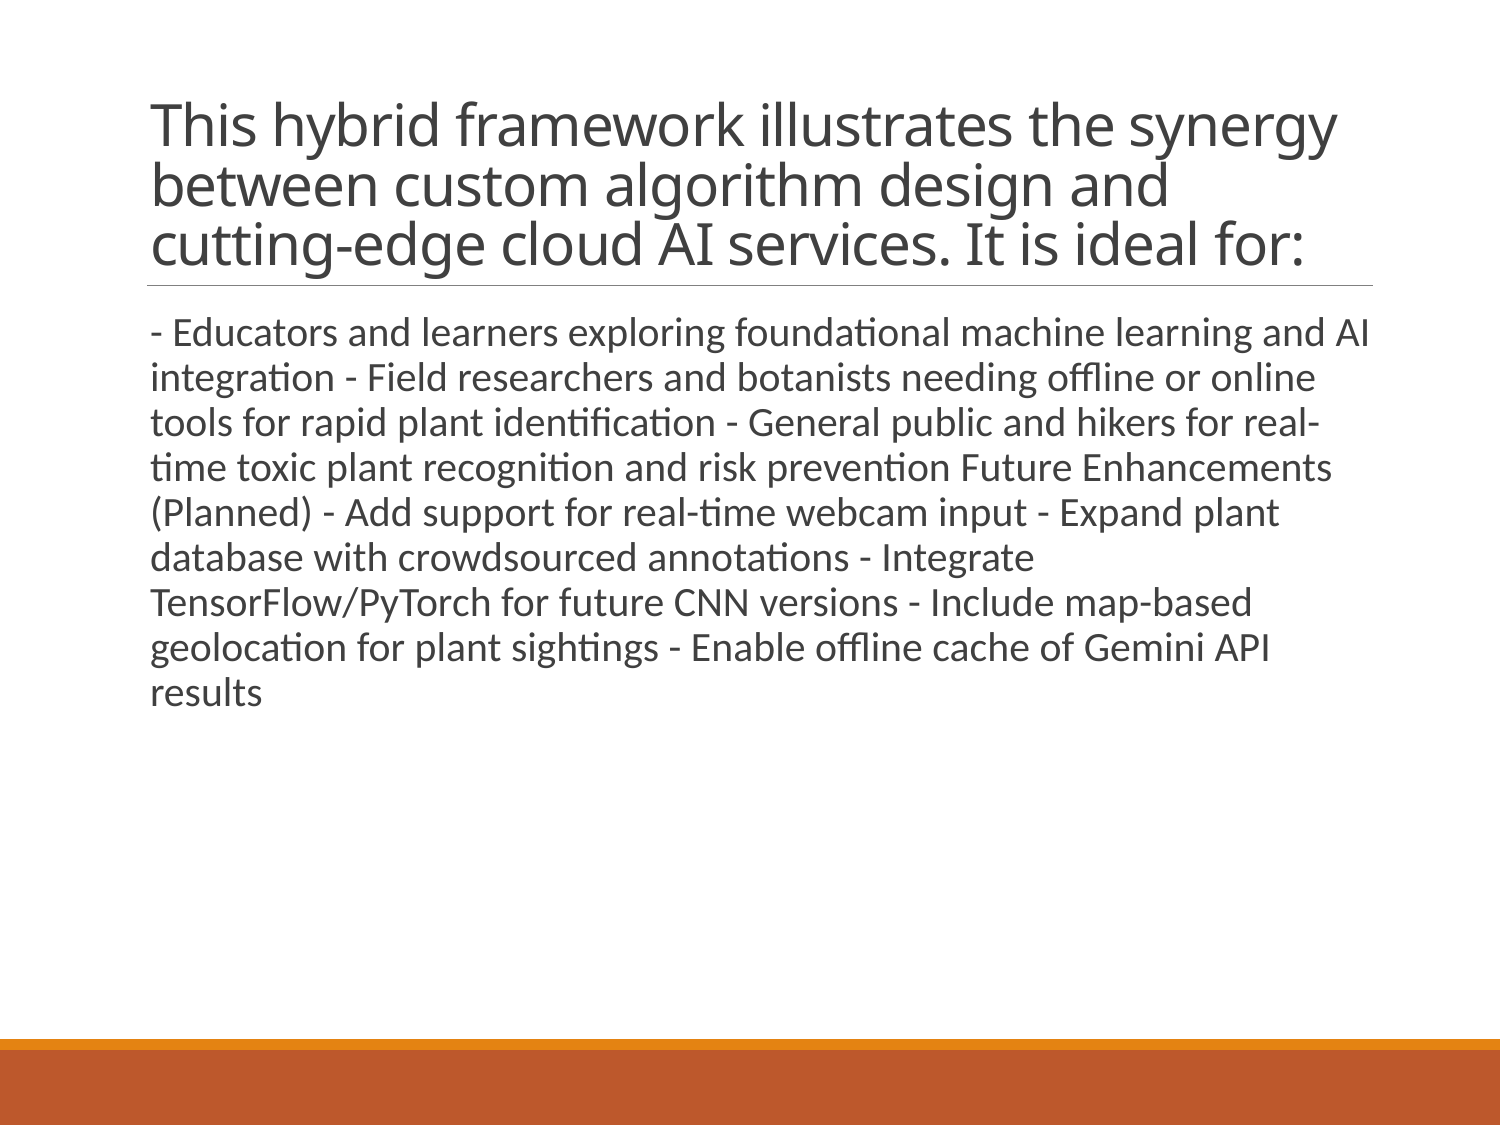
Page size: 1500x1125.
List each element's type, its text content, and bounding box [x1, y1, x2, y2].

title This hybrid framework illustrates the synergy between custom algorithm design and cutting-edge cloud AI services. It is ideal for: [135, 47, 1373, 285]
list - Educators and learners exploring foundational machine learning and AI integration - Field researchers and botanists needing offline or online tools for rapid plant identification - General public and hikers for real-time toxic plant recognition and risk prevention Future Enhancements (Planned) - Add support for real-time webcam input - Expand plant database with crowdsourced annotations - Integrate TensorFlow/PyTorch for future CNN versions - Include map-based geolocation for plant sightings - Enable offline cache of Gemini API results [135, 302, 1373, 963]
